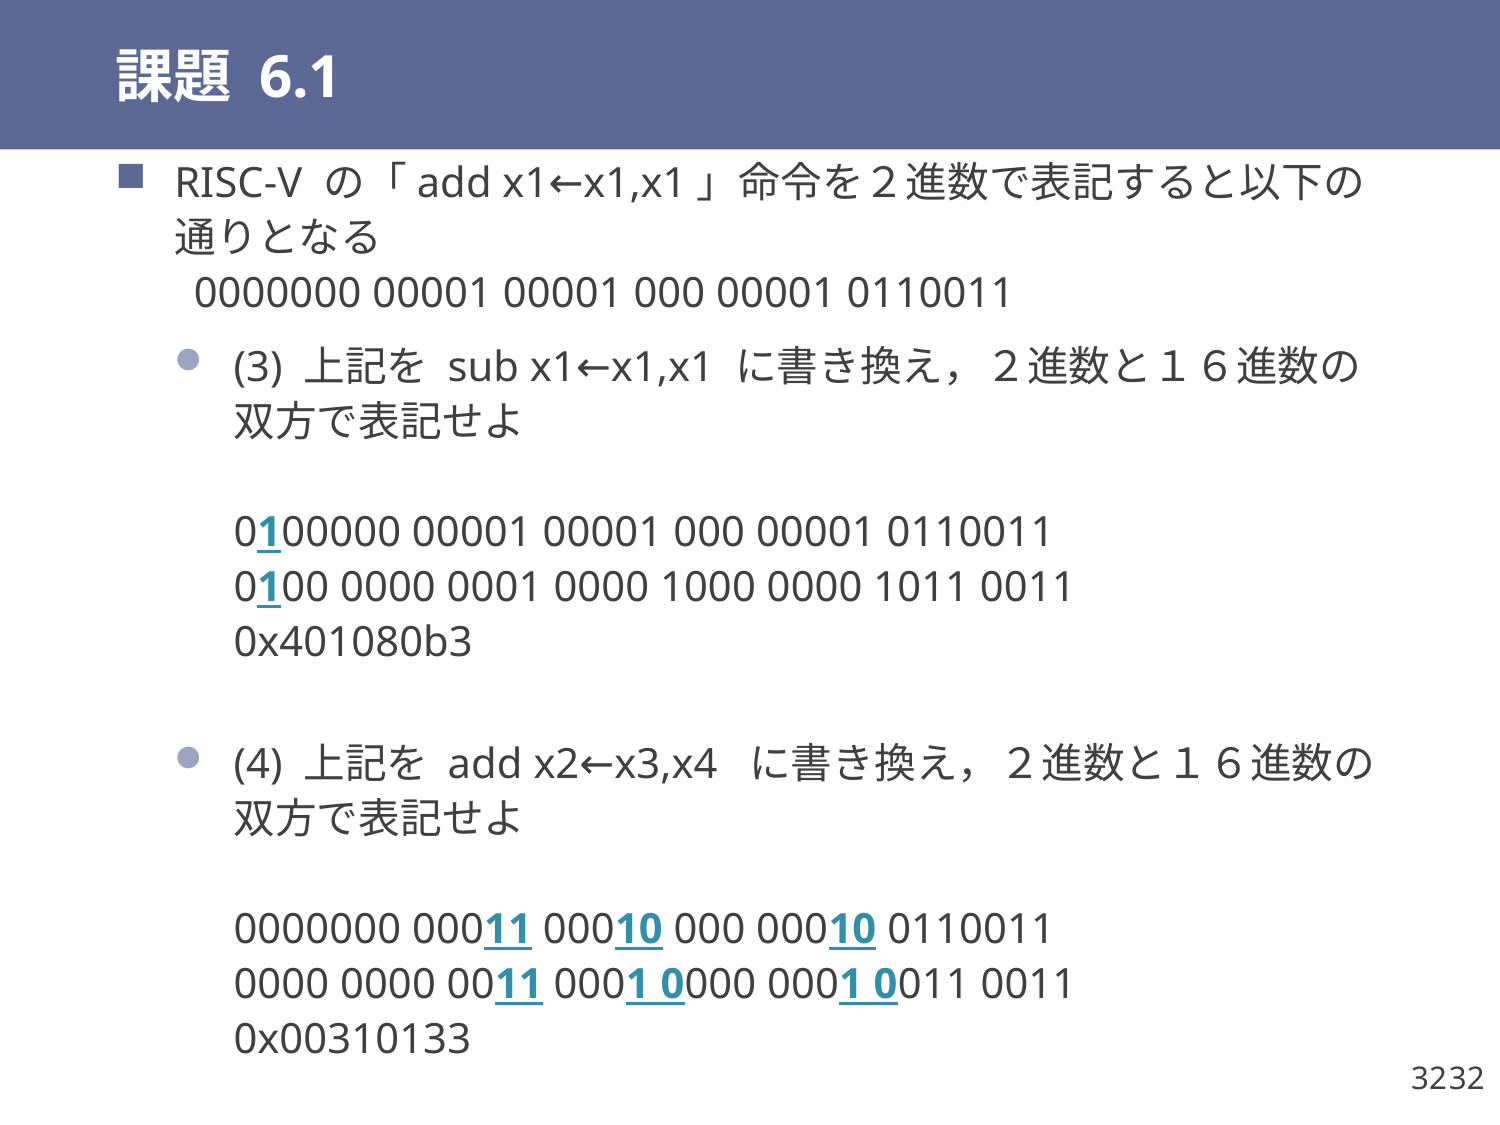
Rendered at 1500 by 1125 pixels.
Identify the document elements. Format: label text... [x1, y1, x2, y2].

slide_number 32 [1381, 1034, 1500, 1125]
list RISC-V の「add x1←x1,x1」命令を２進数で表記すると以下の通りとなる 0000000 00001 00001 000 00001 0110011 (3) 上記を sub x1←x1,x1 に書き換え，２進数と１６進数の双方で表記せよ 0100000 00001 00001 000 00001 0110011 0100 0000 0001 0000 1000 0000 1011 0011 0x401080b3 (4) 上記を add x2←x3,x4 に書き換え，２進数と１６進数の双方で表記せよ 0000000 00011 00010 000 00010 0110011 0000 0000 0011 0001 0000 0001 0011 0011 0x00310133 [100, 178, 1400, 1036]
title 課題 6.1 [100, 0, 1500, 150]
